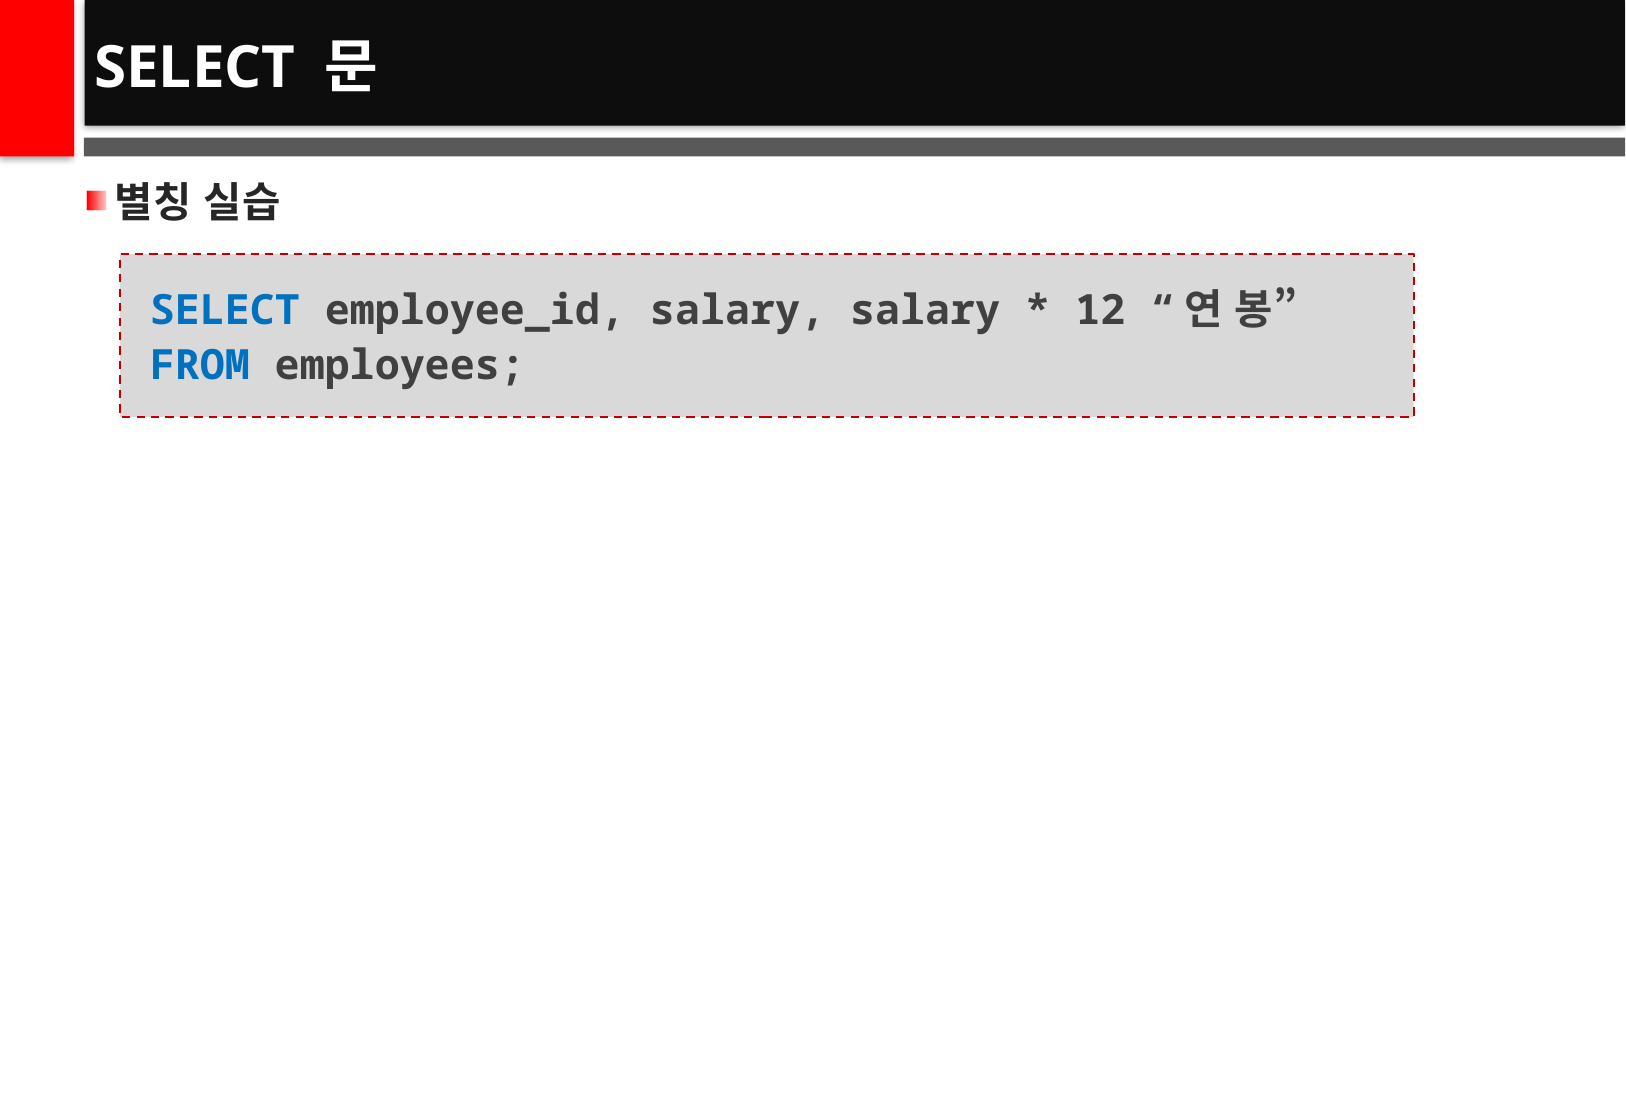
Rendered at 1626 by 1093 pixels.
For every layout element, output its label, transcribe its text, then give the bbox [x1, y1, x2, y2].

title SELECT 문 [79, 3, 1625, 126]
list 별칭 실습 [70, 168, 1557, 1036]
picture [85, 189, 109, 213]
text_box SELECT employee_id, salary, salary * 12 “연 봉” FROM employees; [120, 253, 1414, 417]
